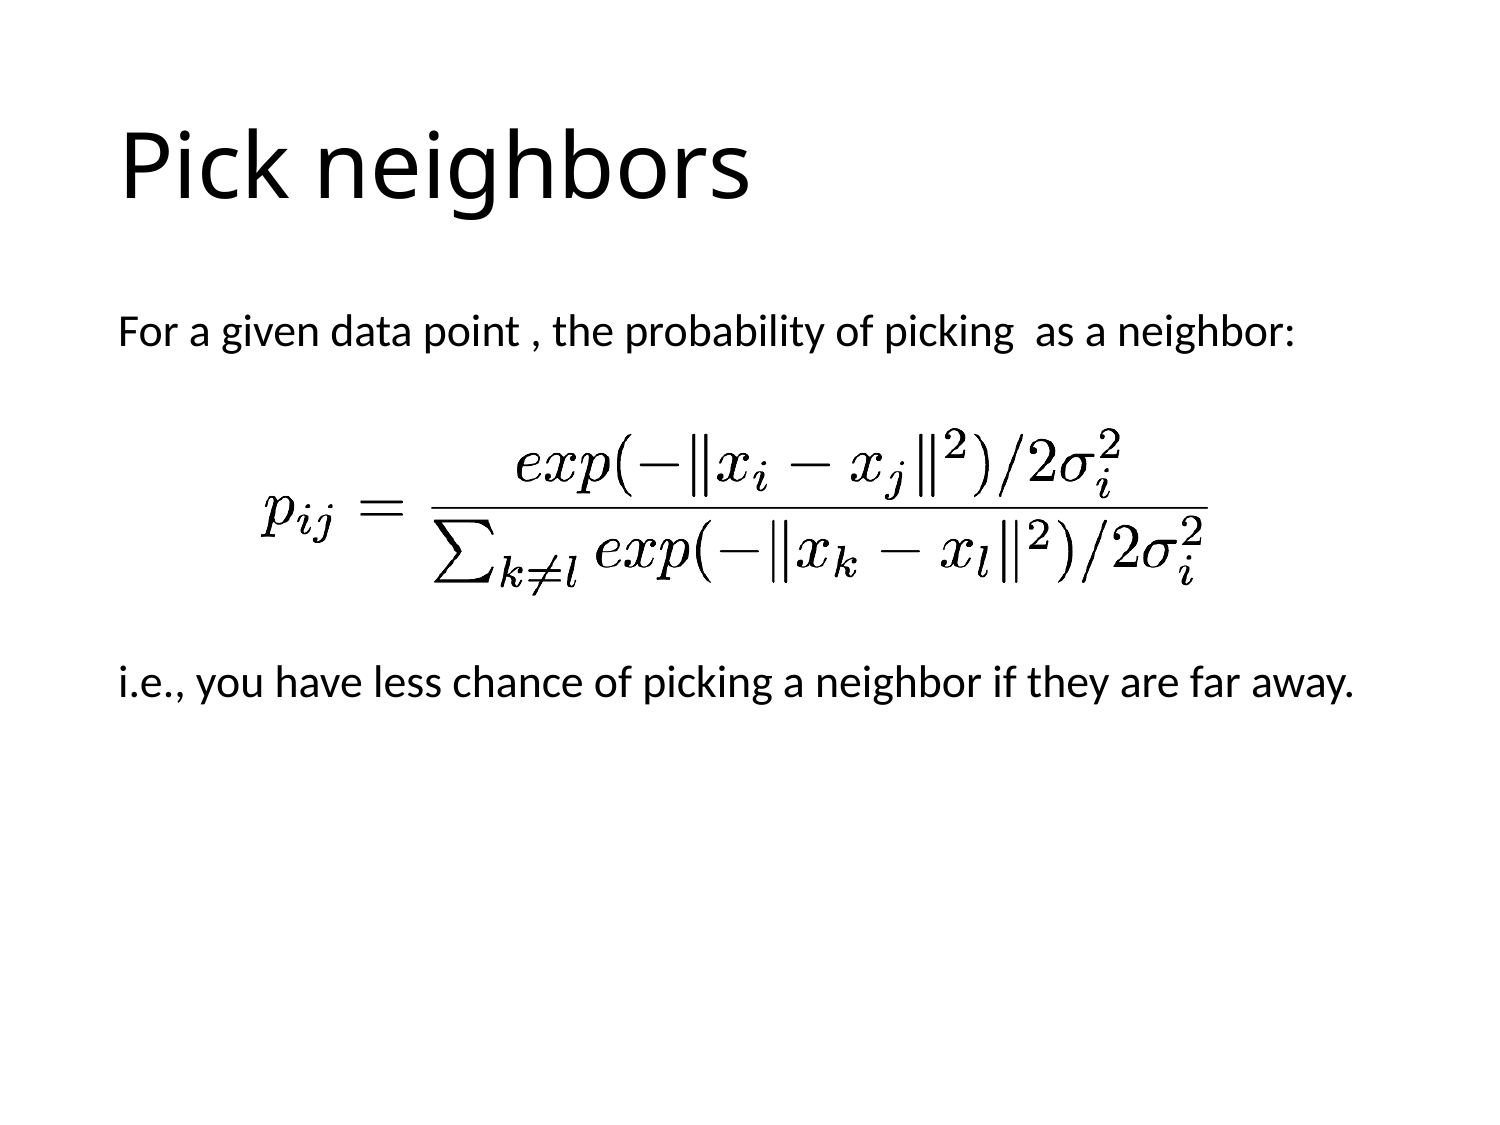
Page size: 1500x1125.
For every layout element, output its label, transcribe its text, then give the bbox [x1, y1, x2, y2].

title Pick neighbors [103, 59, 1397, 278]
picture [261, 427, 1208, 596]
